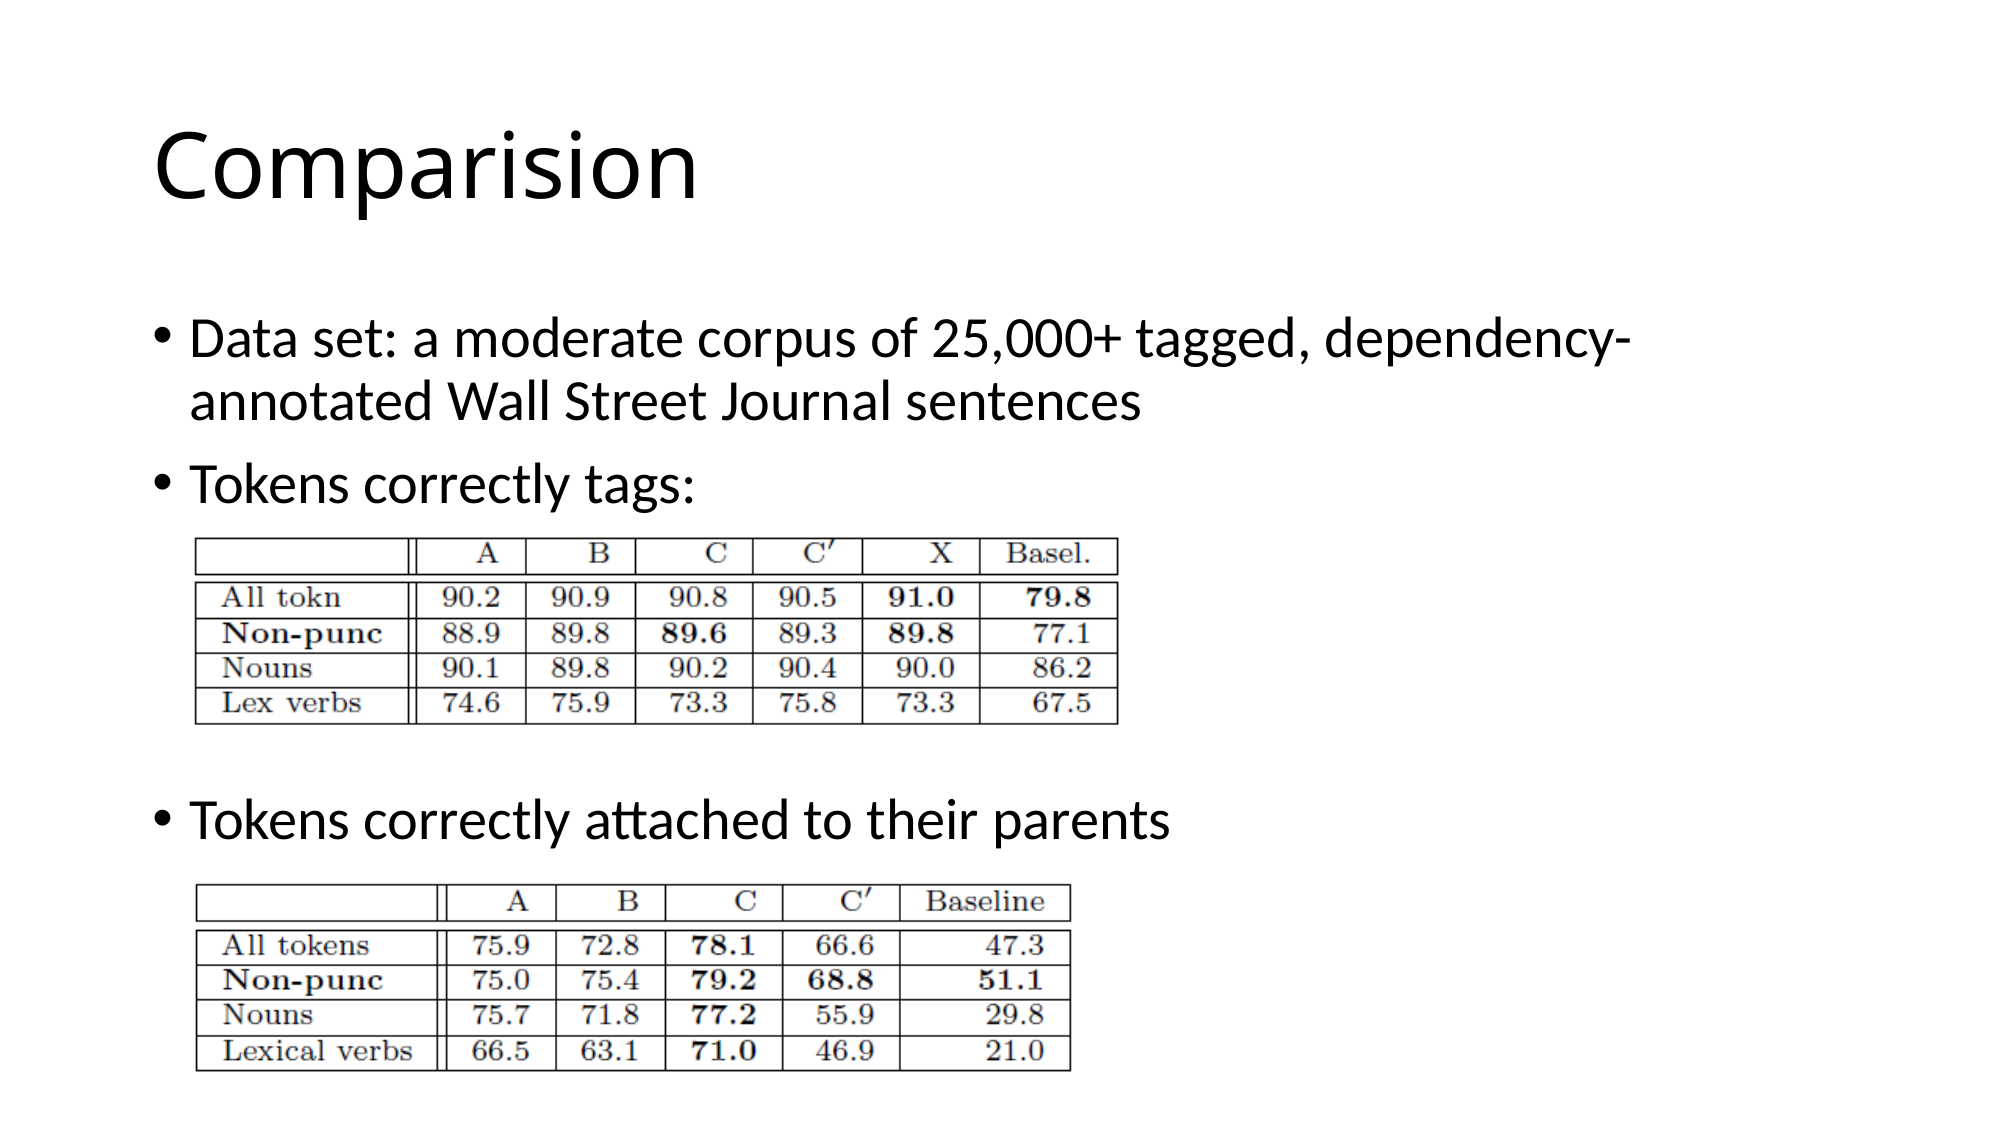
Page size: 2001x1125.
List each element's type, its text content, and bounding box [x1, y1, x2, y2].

list Data set: a moderate corpus of 25,000+ tagged, dependency-annotated Wall Street Journal sentences Tokens correctly tags: Tokens correctly attached to their parents [137, 299, 1863, 1014]
picture [182, 867, 1087, 1089]
title Comparision [137, 59, 1863, 278]
picture [167, 508, 1139, 747]
